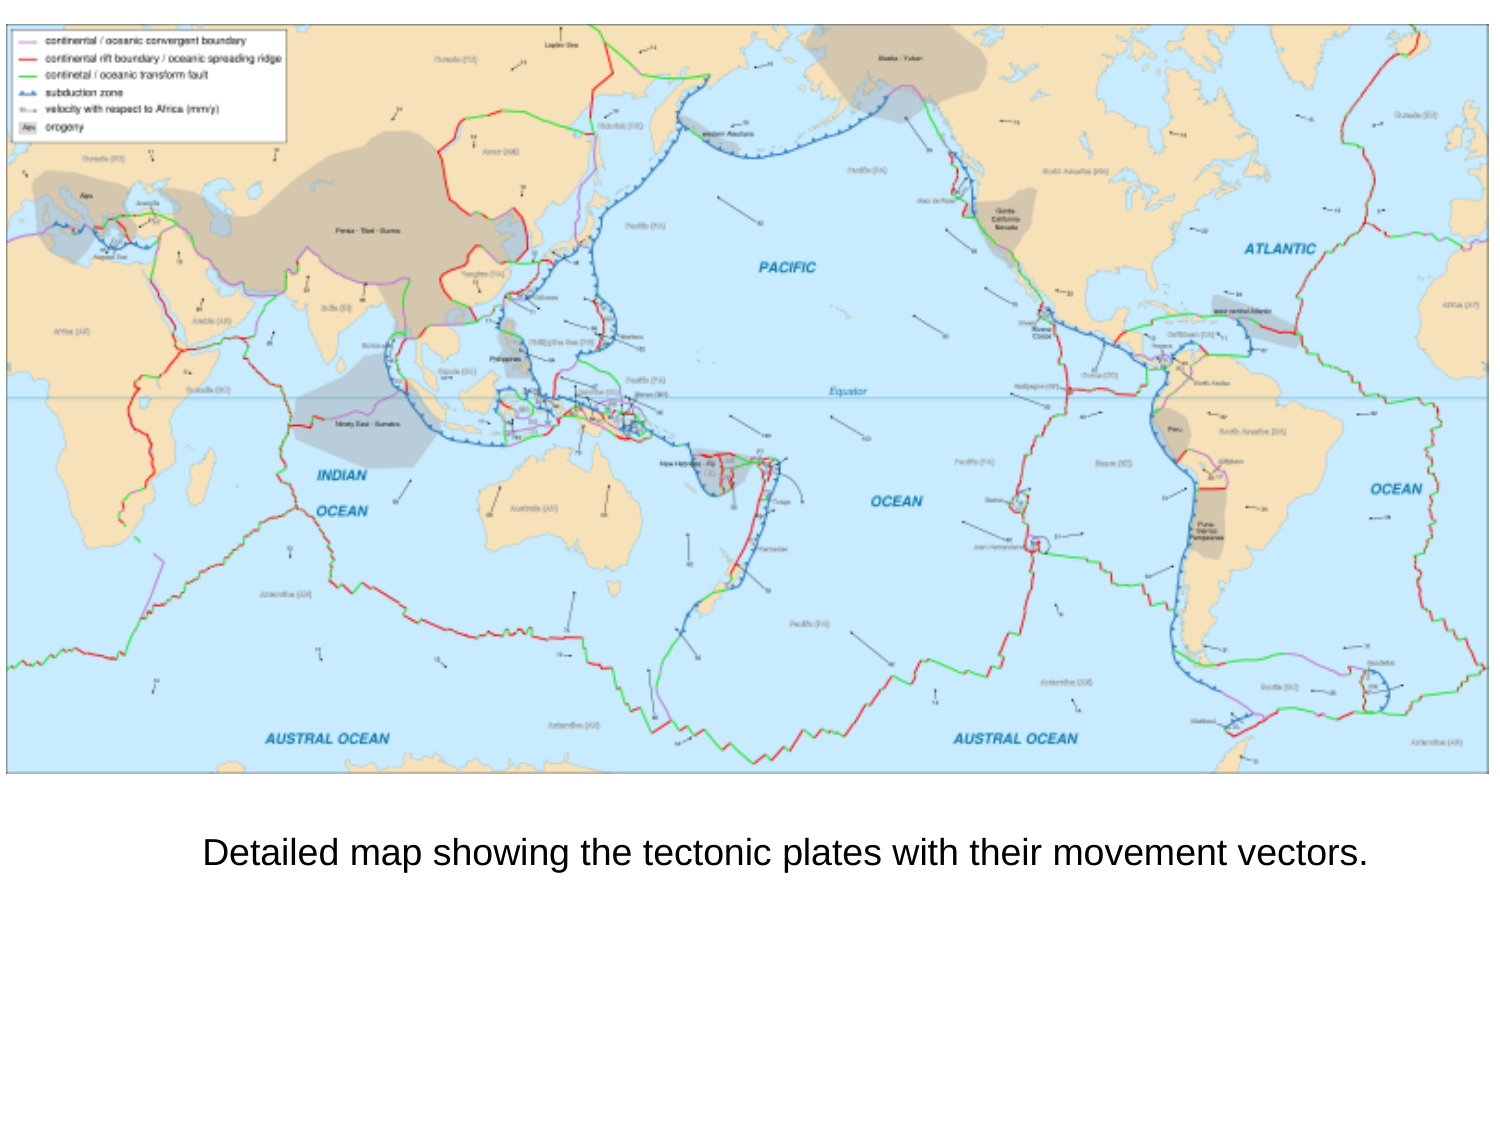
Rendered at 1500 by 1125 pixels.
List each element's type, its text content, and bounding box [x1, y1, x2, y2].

picture [6, 24, 1489, 774]
text_box Detailed map showing the tectonic plates with their movement vectors. [187, 820, 1454, 880]
